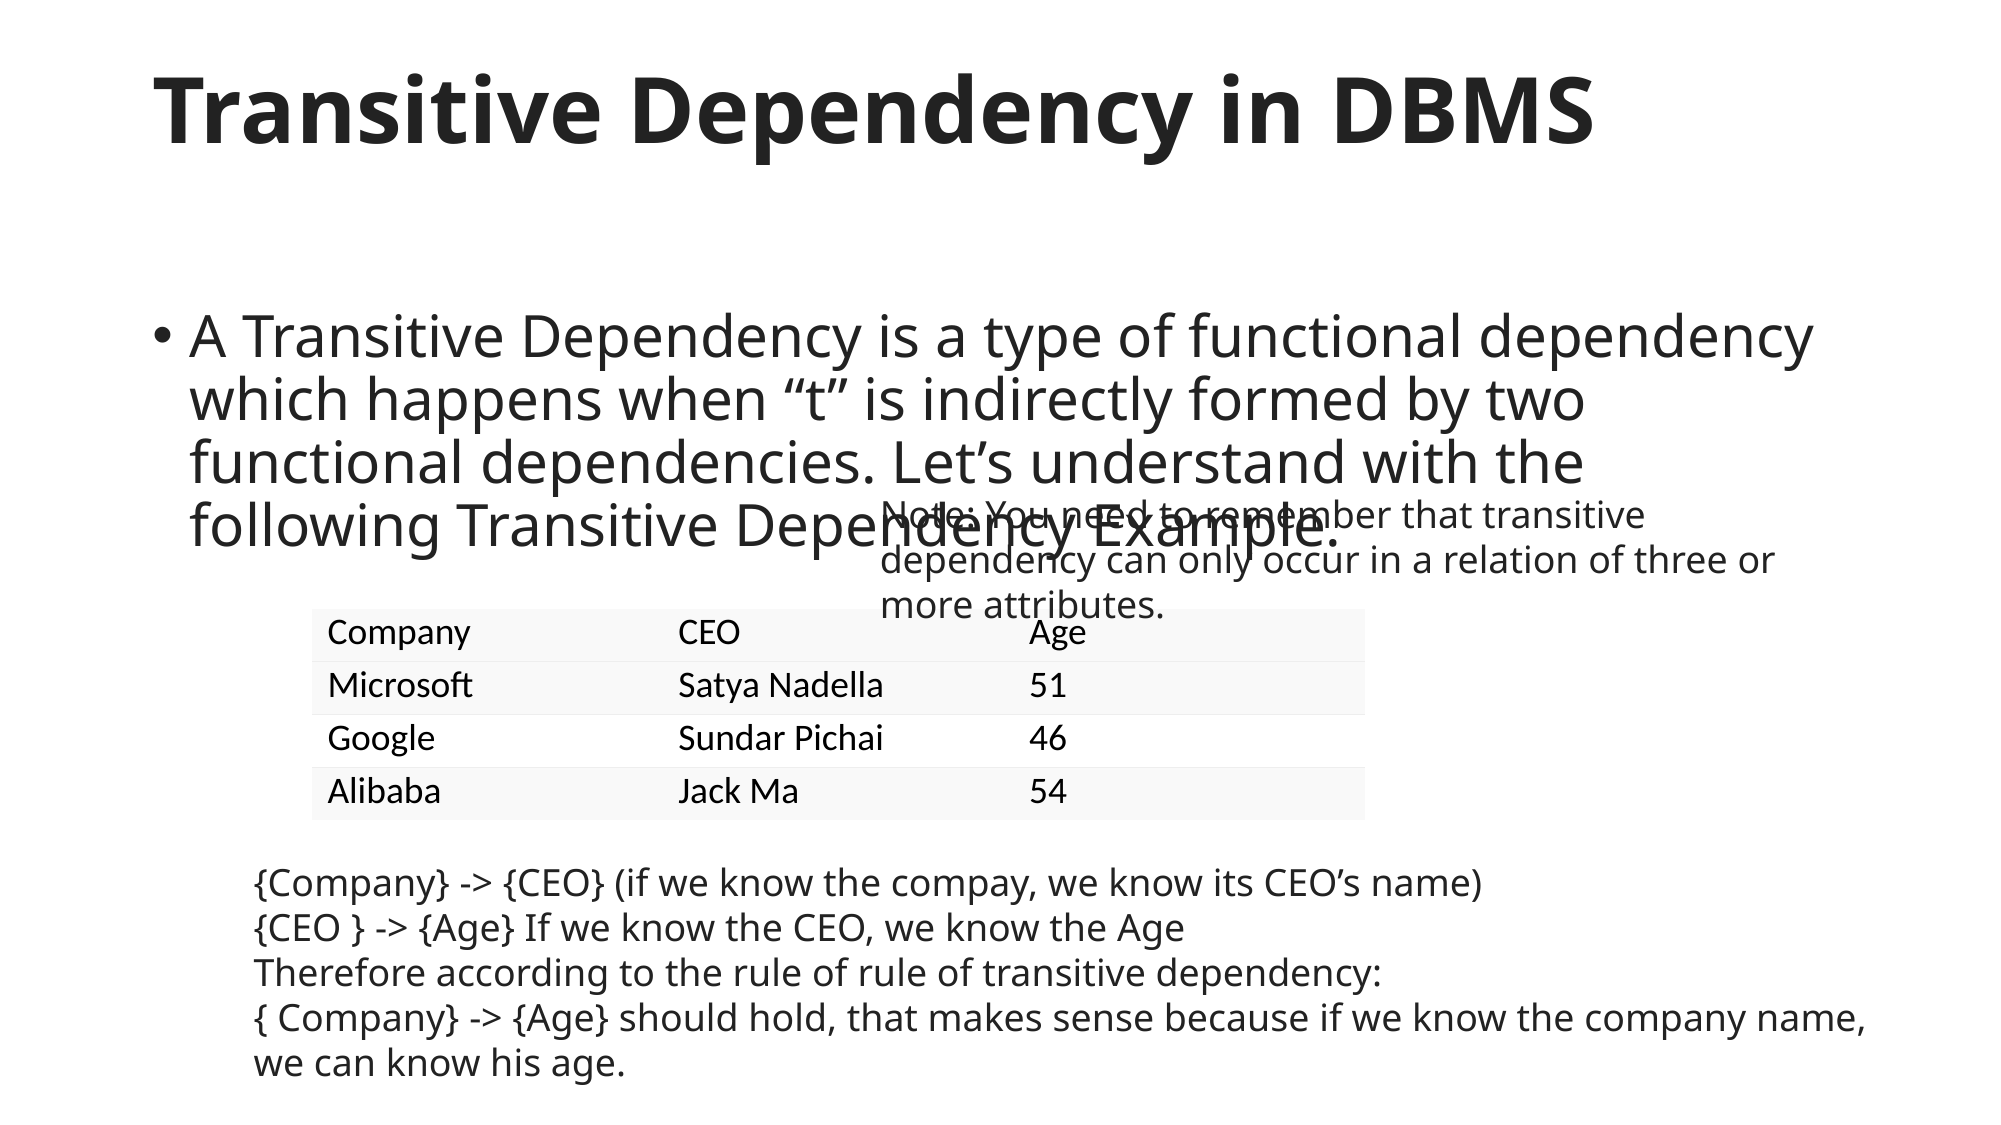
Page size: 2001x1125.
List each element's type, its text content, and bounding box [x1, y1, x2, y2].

table_header Company [312, 609, 663, 661]
table_cell Google [312, 715, 663, 767]
table_cell Alibaba [312, 768, 663, 820]
text_box Note: You need to remember that transitive dependency can only occur in a relation of three or more attributes. [865, 483, 1865, 634]
table_cell Satya Nadella [663, 662, 1014, 714]
table_cell Microsoft [312, 662, 663, 714]
table_cell 51 [1014, 662, 1365, 714]
table_header Age [1014, 634, 1365, 661]
title Transitive Dependency in DBMS [137, 59, 1863, 278]
table_header CEO [663, 609, 1014, 661]
table_cell 54 [1014, 768, 1365, 820]
text_box {Company} -> {CEO} (if we know the compay, we know its CEO’s name) {CEO } -> {Age} If we know the CEO, we know the Age Therefore according to the rule of rule of transitive dependency: { Company} -> {Age} should hold, that makes sense because if we know the company name, we can know his age. [238, 851, 1933, 1092]
table_cell Sundar Pichai [663, 715, 1014, 767]
list A Transitive Dependency is a type of functional dependency which happens when “t” is indirectly formed by two functional dependencies. Let’s understand with the following Transitive Dependency Example. [137, 299, 1863, 1014]
table_cell 46 [1014, 715, 1365, 767]
table_cell Jack Ma [663, 768, 1014, 820]
